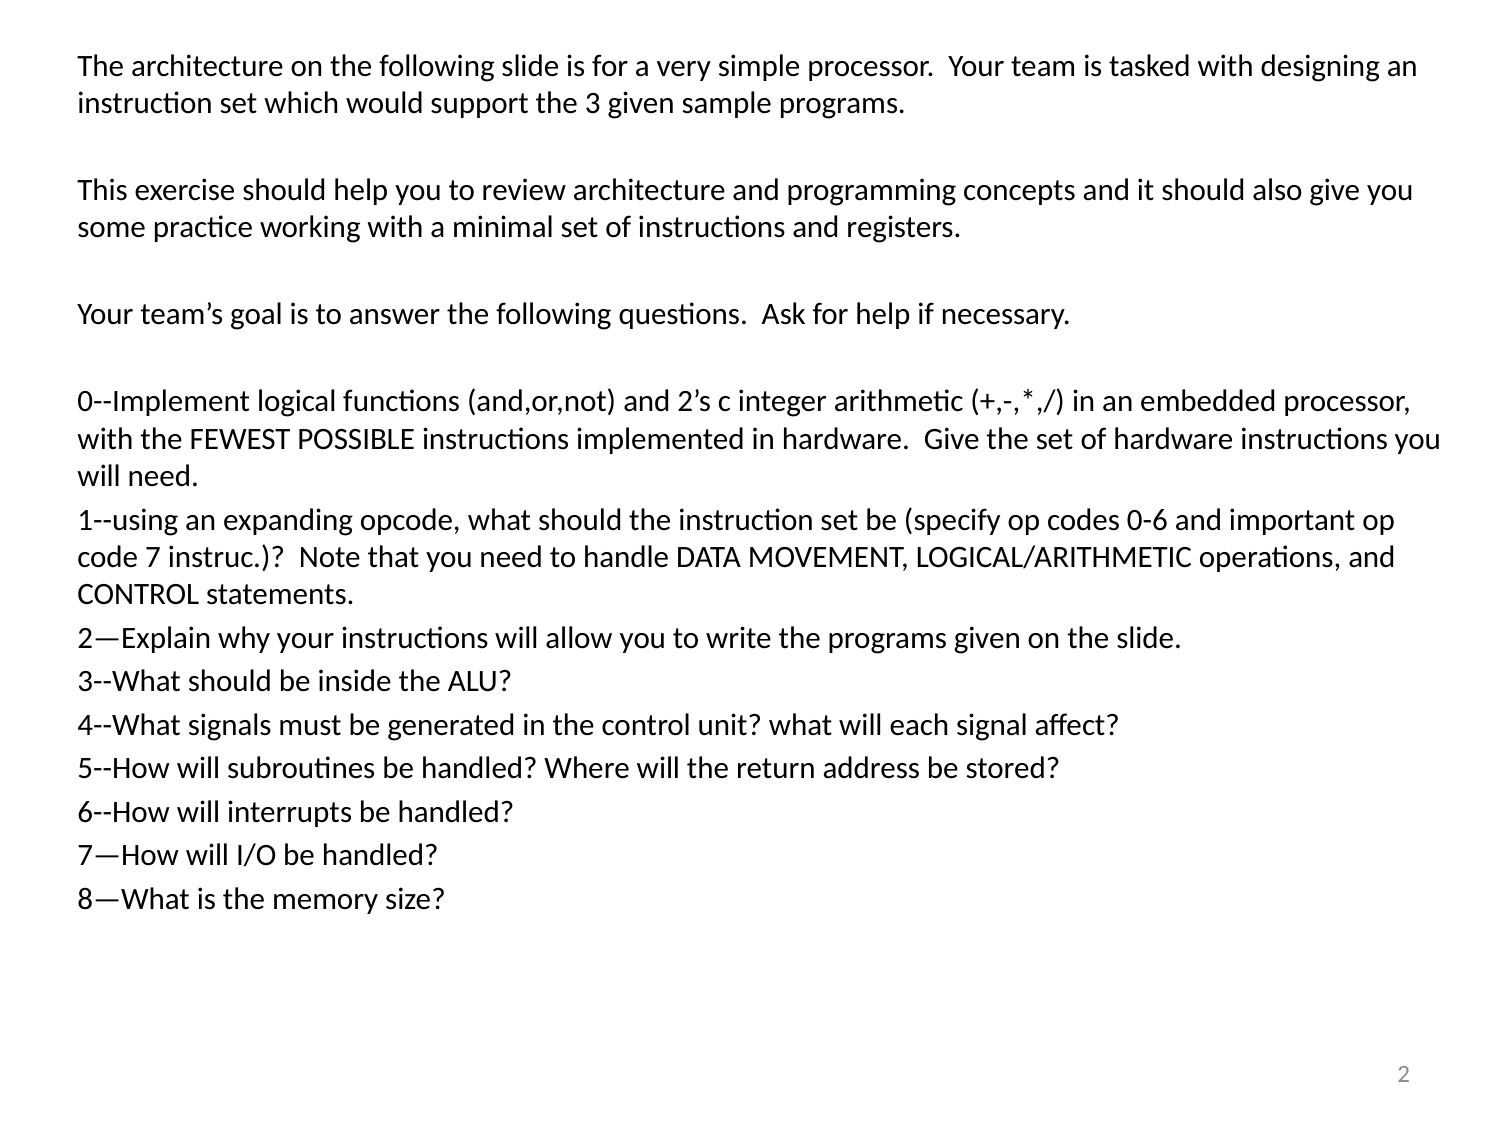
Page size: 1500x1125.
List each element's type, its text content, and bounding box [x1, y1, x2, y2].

subtitle The architecture on the following slide is for a very simple processor. Your team is tasked with designing an instruction set which would support the 3 given sample programs. This exercise should help you to review architecture and programming concepts and it should also give you some practice working with a minimal set of instructions and registers. Your team’s goal is to answer the following questions. Ask for help if necessary. 0--Implement logical functions (and,or,not) and 2’s c integer arithmetic (+,-,*,/) in an embedded processor, with the FEWEST POSSIBLE instructions implemented in hardware. Give the set of hardware instructions you will need. 1--using an expanding opcode, what should the instruction set be (specify op codes 0-6 and important op code 7 instruc.)? Note that you need to handle DATA MOVEMENT, LOGICAL/ARITHMETIC operations, and CONTROL statements. 2—Explain why your instructions will allow you to write the programs given on the slide. 3--What should be inside the ALU? 4--What signals must be generated in the control unit? what will each signal affect? 5--How will subroutines be handled? Where will the return address be stored? 6--How will interrupts be handled? 7—How will I/O be handled? 8—What is the memory size? [62, 37, 1475, 925]
slide_number 2 [1074, 1042, 1425, 1103]
